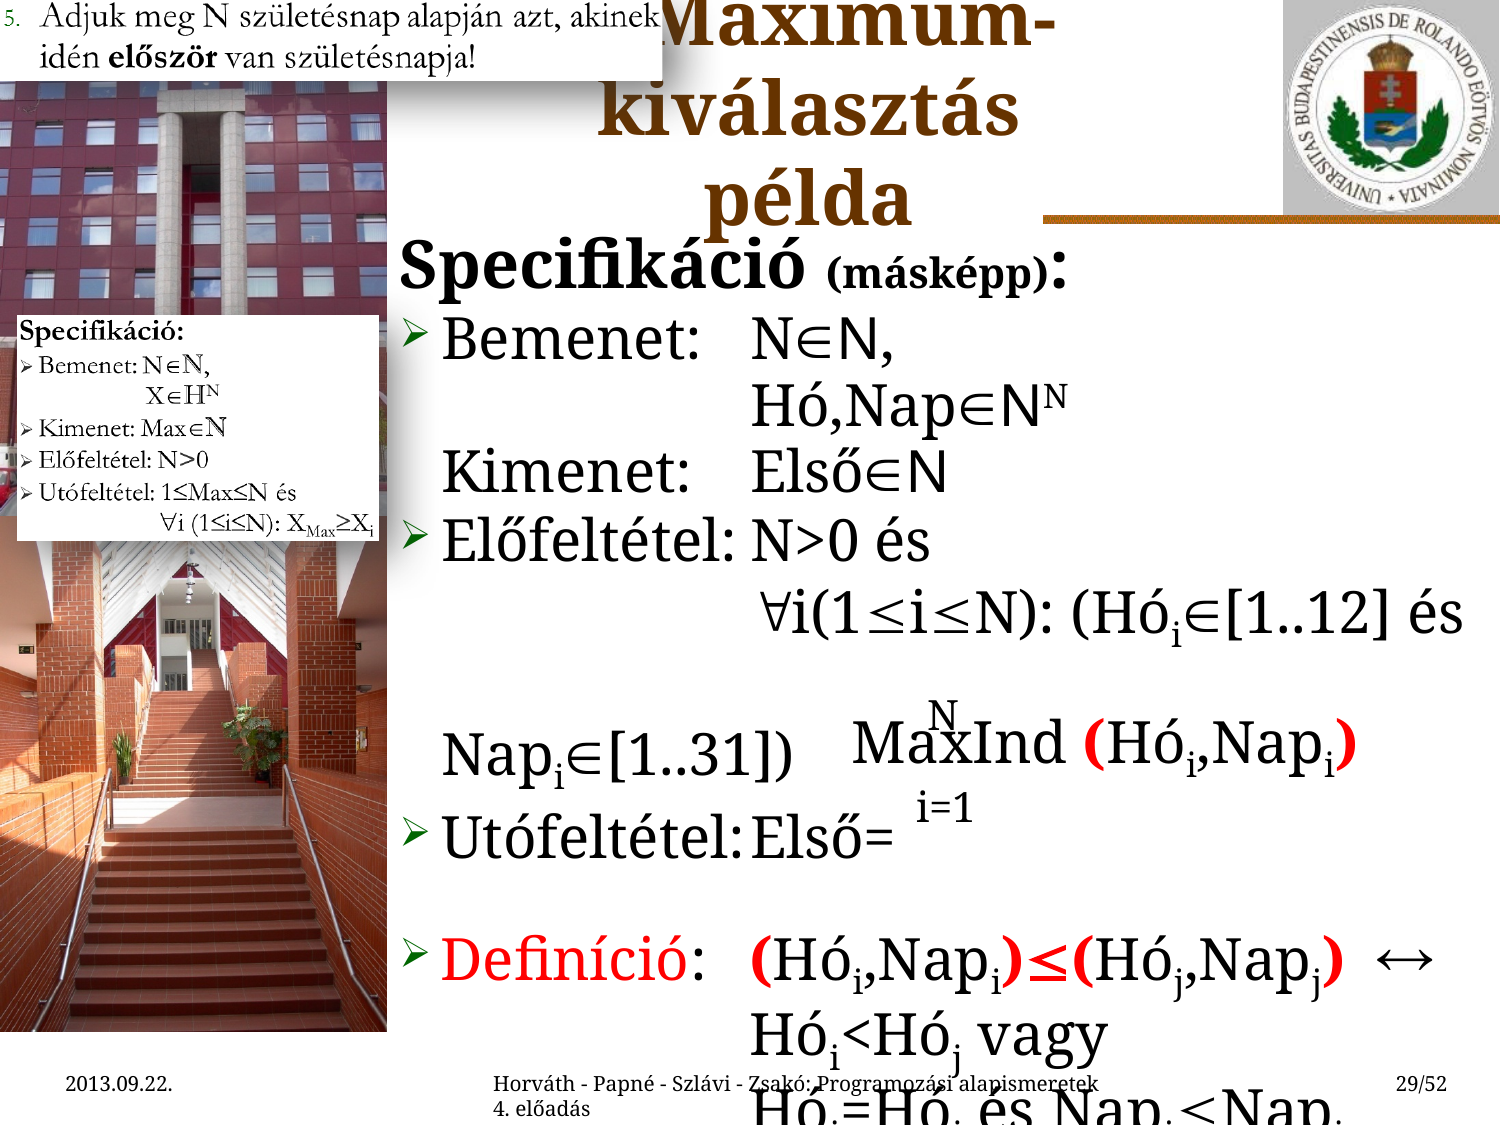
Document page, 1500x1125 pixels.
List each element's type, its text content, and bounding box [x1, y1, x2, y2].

picture [0, 0, 663, 1032]
slide_number 29/52 [1149, 1062, 1463, 1122]
text_box N MaxInd (Hói,Napi) i=1 [836, 669, 1447, 854]
list Specifikáció (másképp): Bemenet: NN, Hó,NapNN Kimenet: ElsőN Előfeltétel: N>0 és i(1iN): (Hói[1..12] és Napi[1..31]) Utófeltétel: Első= Definíció: (Hói,Napi)(Hój,Napj)  Hói<Hój vagy Hói=Hój és NapiNapj [384, 219, 1500, 1059]
footer Horváth - Papné - Szlávi - Zsakó: Programozási alapismeretek 4. előadás [478, 1062, 1128, 1122]
picture [1043, 0, 1500, 219]
title 3. Maximum-kiválasztás példa [384, 13, 1235, 197]
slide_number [50, 1062, 363, 1122]
